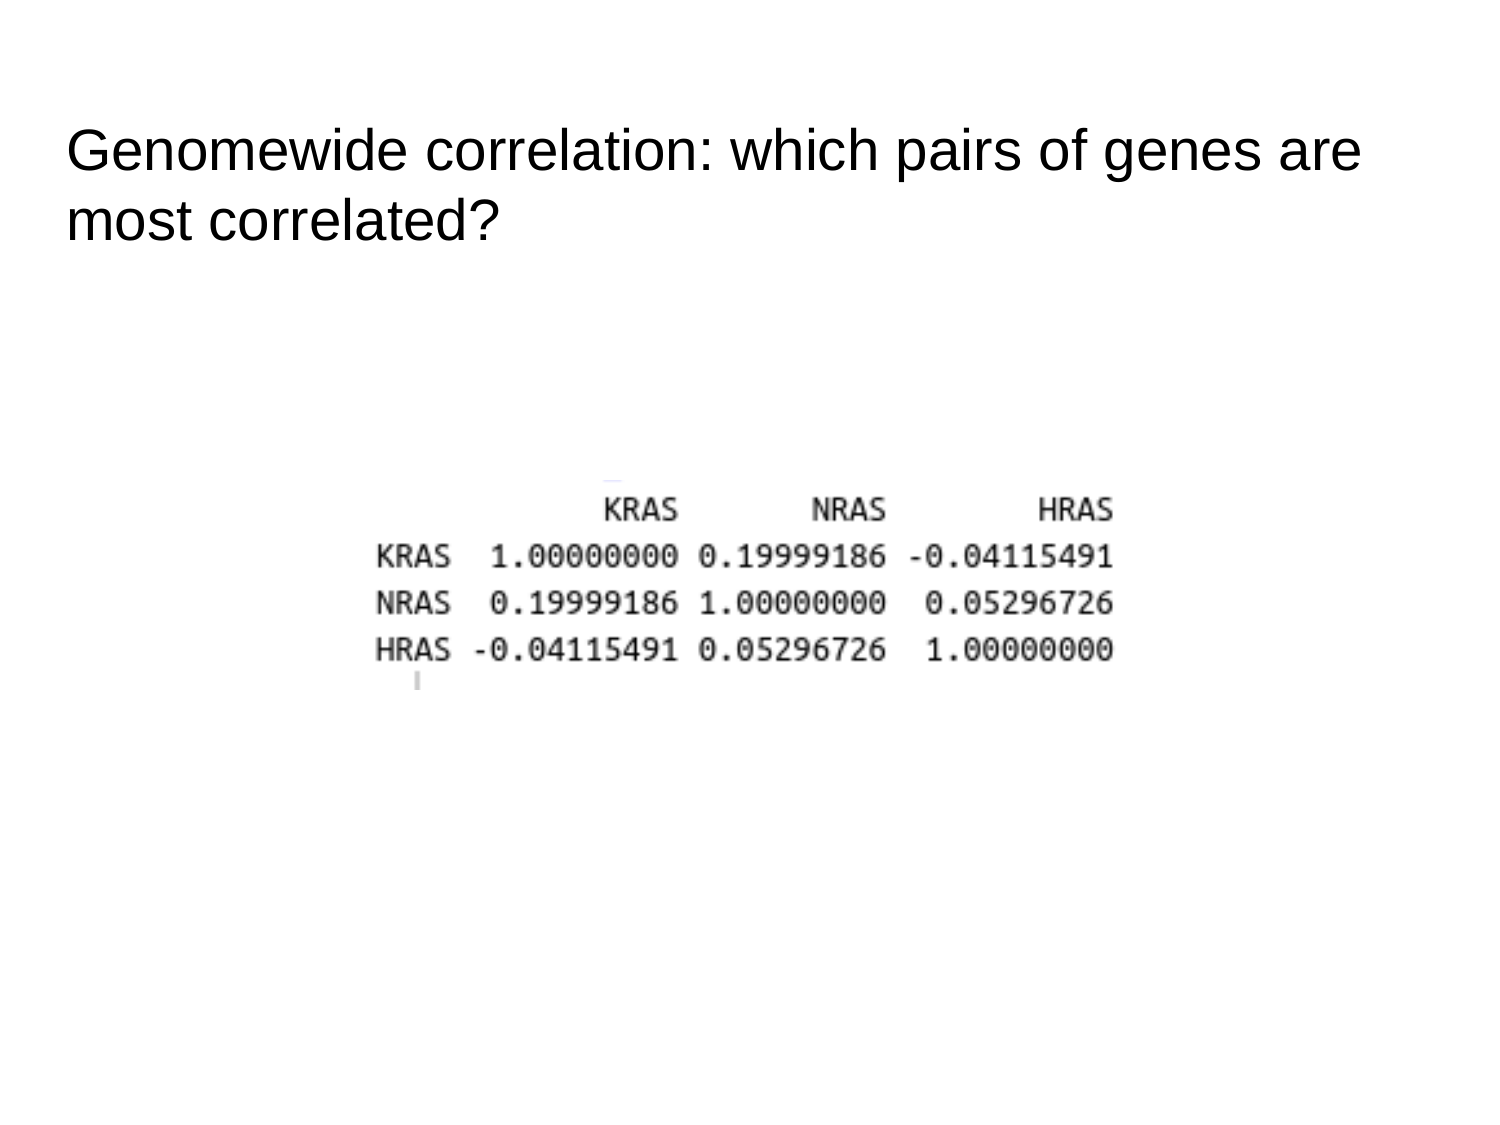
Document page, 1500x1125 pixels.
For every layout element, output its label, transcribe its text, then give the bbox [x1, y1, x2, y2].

title Genomewide correlation: which pairs of genes are most correlated? [51, 97, 1449, 223]
picture [368, 480, 1132, 690]
